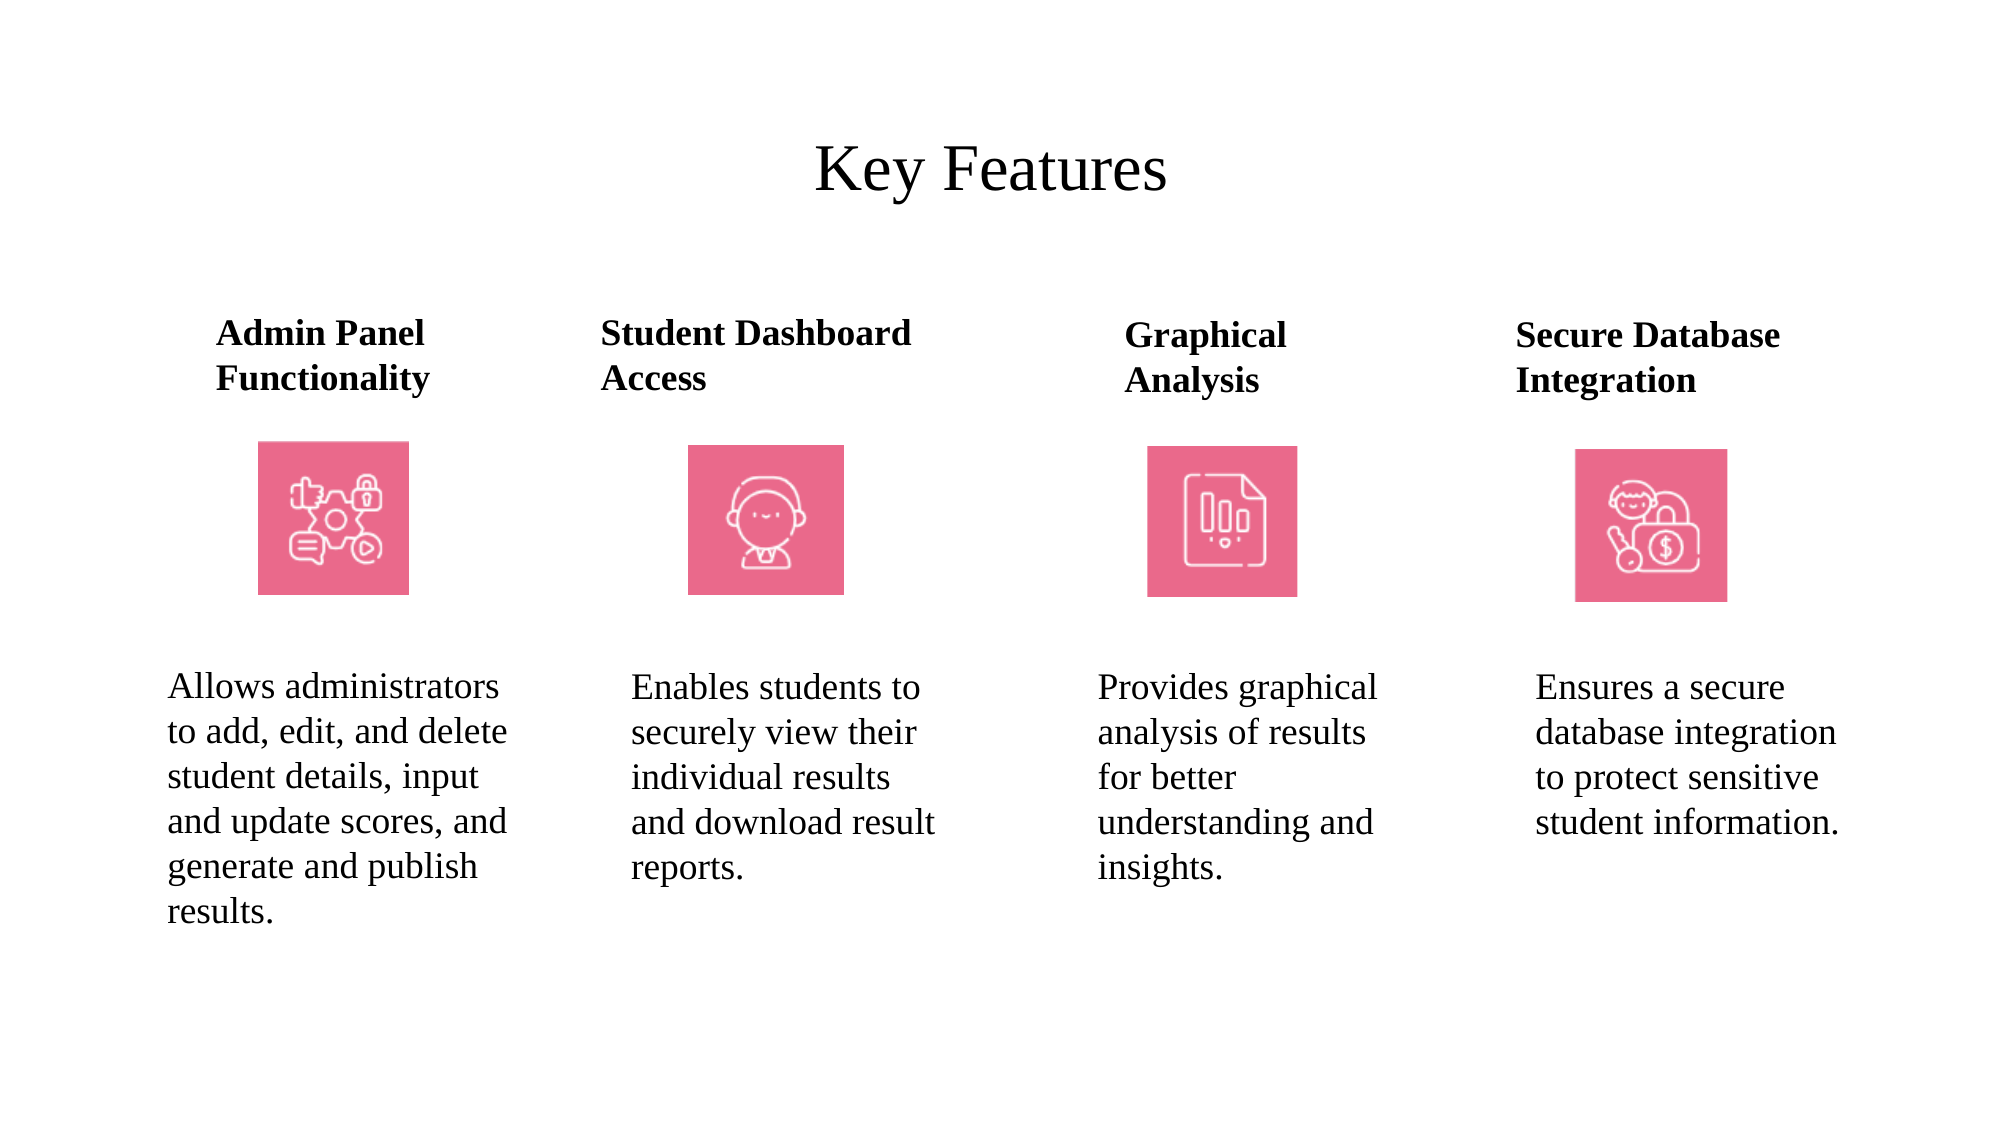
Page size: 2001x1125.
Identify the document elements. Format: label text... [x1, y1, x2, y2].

text_box Secure Database Integration [1500, 302, 1863, 408]
picture [688, 445, 844, 595]
picture [257, 440, 409, 595]
text_box Graphical Analysis [1109, 302, 1396, 408]
text_box Ensures a secure database integration to protect sensitive student information. [1520, 654, 1863, 850]
text_box Admin Panel Functionality [200, 300, 585, 406]
text_box Enables students to securely view their individual results and download result reports. [616, 654, 955, 940]
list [1573, 448, 1729, 603]
picture [1146, 445, 1298, 604]
text_box Provides graphical analysis of results for better understanding and insights. [1082, 655, 1423, 941]
title Key Features [137, 59, 1863, 278]
text_box Student Dashboard Access [585, 300, 948, 406]
text_box Allows administrators to add, edit, and delete student details, input and update scores, and generate and publish results. [152, 653, 547, 939]
